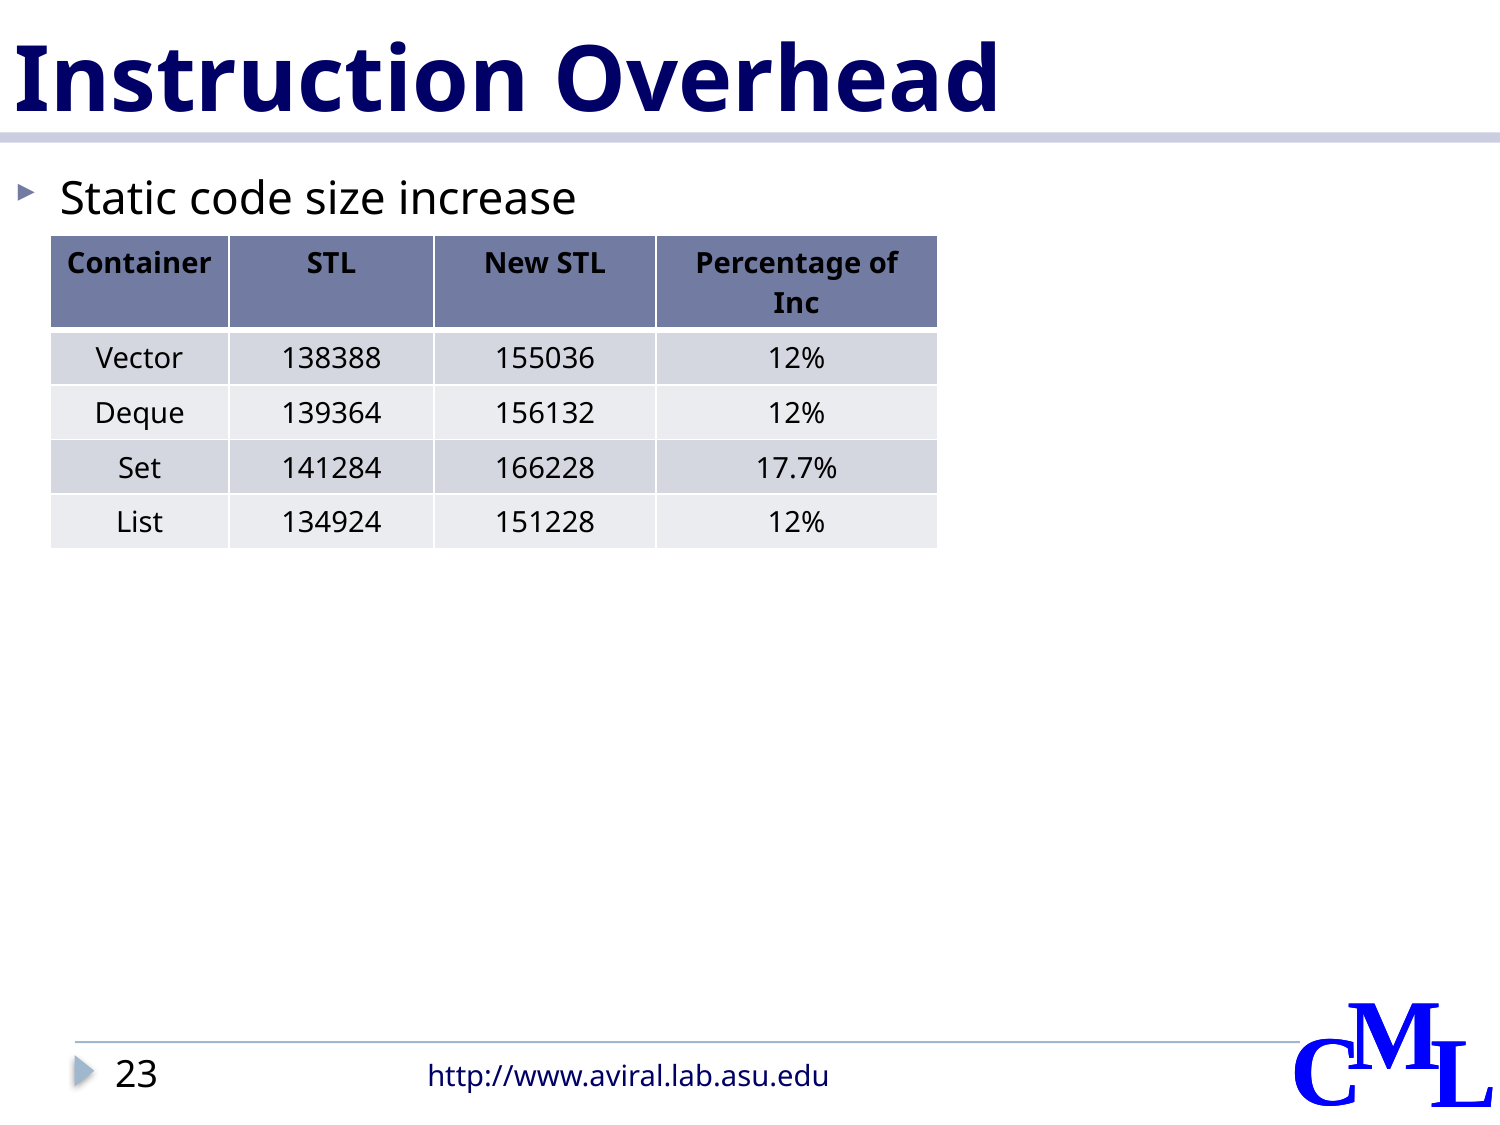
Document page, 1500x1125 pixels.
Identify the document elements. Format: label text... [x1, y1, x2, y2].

table_cell List [51, 495, 228, 548]
table_cell Vector [51, 333, 228, 384]
table_header Container [51, 236, 228, 327]
table_cell 151228 [435, 495, 655, 548]
table_header STL [230, 236, 433, 327]
table_cell 156132 [435, 386, 655, 439]
table_cell 141284 [230, 440, 433, 493]
table_cell 12% [657, 386, 937, 439]
table_cell 12% [657, 333, 937, 384]
table_cell 155036 [435, 333, 655, 384]
table_header New STL [435, 236, 655, 327]
table_cell 166228 [435, 440, 655, 493]
table_cell 138388 [230, 333, 433, 384]
table_cell 139364 [230, 386, 433, 439]
text_box Static code size increase [0, 161, 1488, 229]
table_cell 12% [657, 495, 937, 548]
table_cell 17.7% [657, 440, 937, 493]
table_header Percentage of Inc [657, 236, 937, 327]
table_cell Deque [51, 386, 228, 439]
table_cell 134924 [230, 495, 433, 548]
title Instruction Overhead [0, 0, 1500, 138]
slide_number 23 [100, 1042, 313, 1103]
table_cell Set [51, 440, 228, 493]
